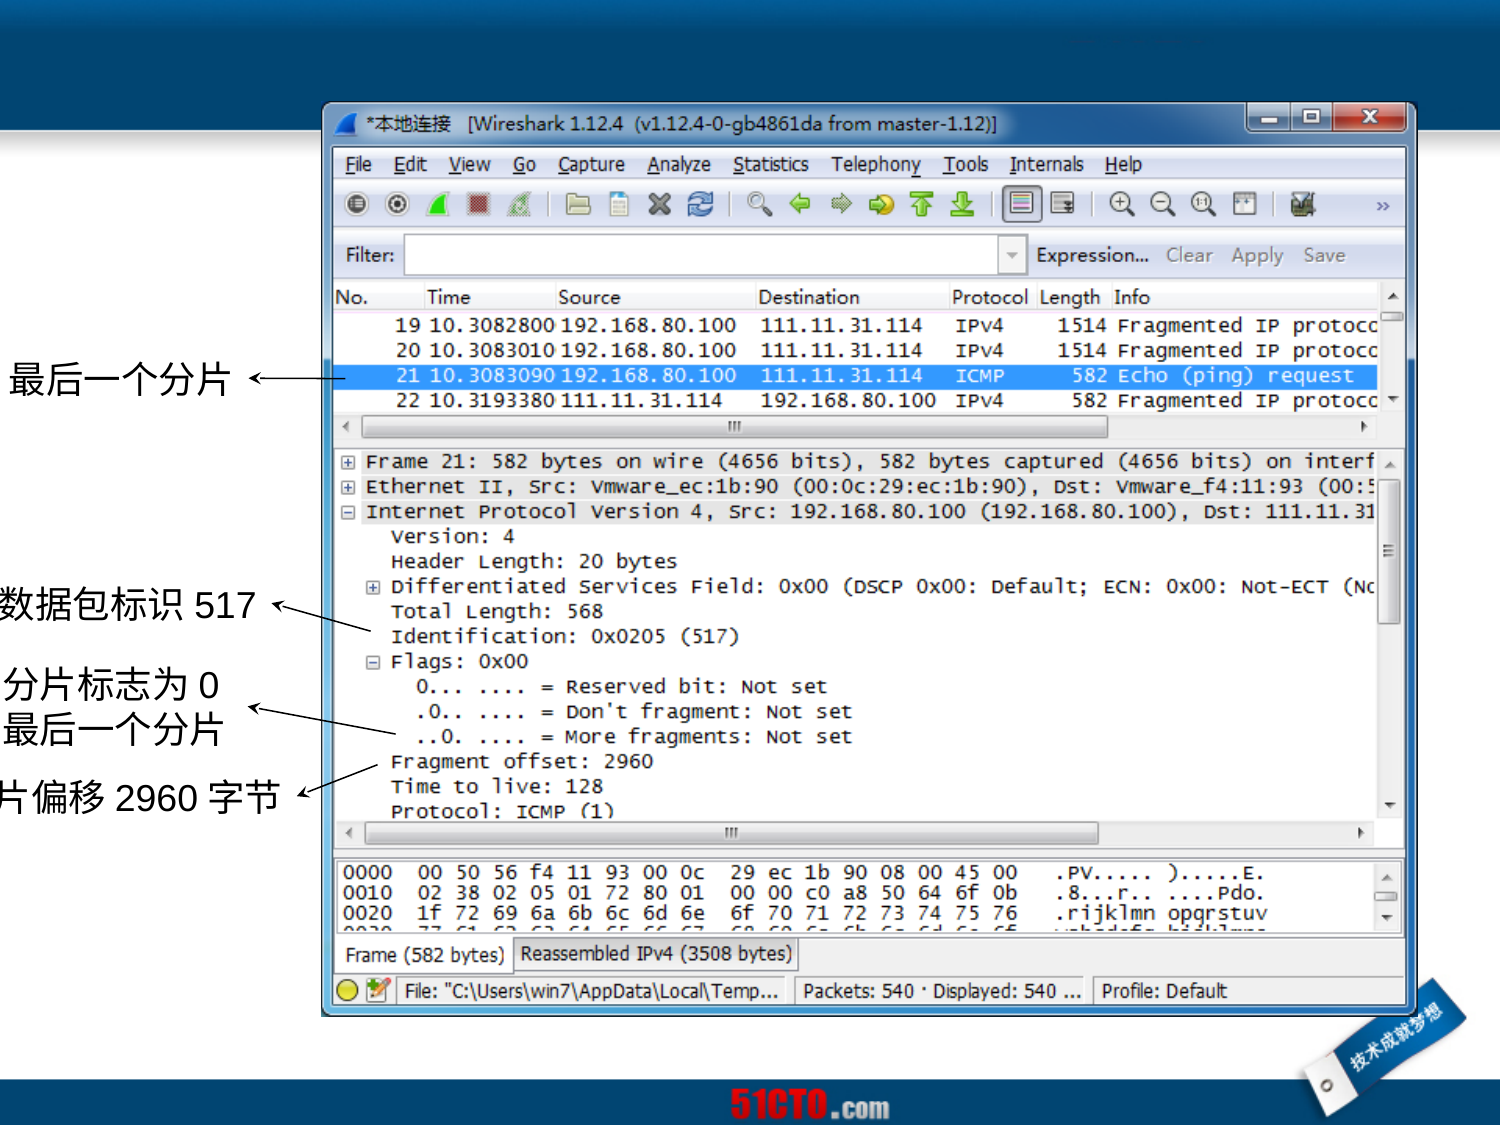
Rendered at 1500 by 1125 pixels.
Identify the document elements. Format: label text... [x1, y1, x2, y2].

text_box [268, 603, 371, 632]
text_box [289, 764, 378, 797]
text_box 数据包标识517 [0, 573, 272, 633]
text_box 最后一个分片 [0, 348, 249, 409]
text_box 分片标志为0 最后一个分片 [0, 653, 242, 759]
picture [0, 0, 1500, 1125]
text_box 片偏移2960字节 [0, 766, 297, 827]
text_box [247, 706, 396, 735]
